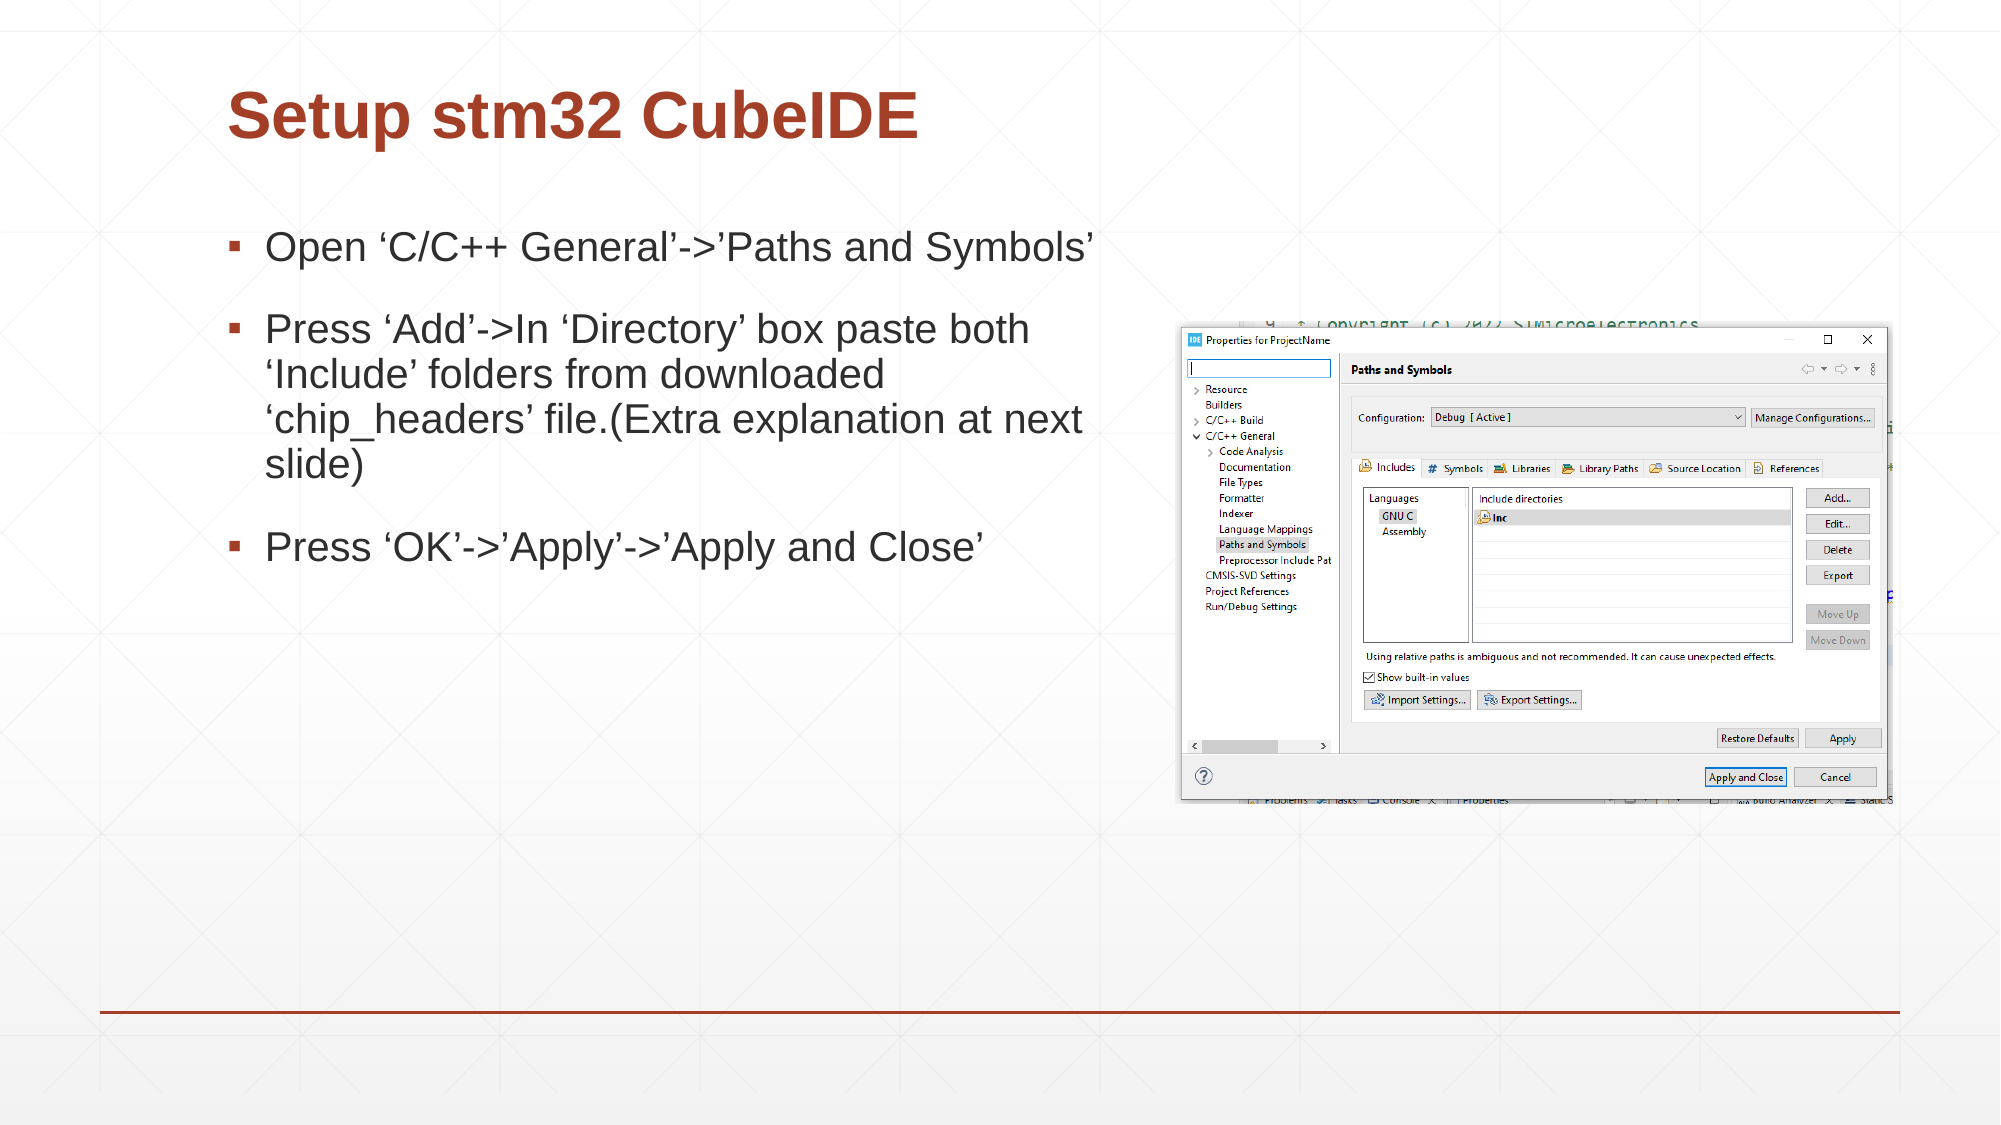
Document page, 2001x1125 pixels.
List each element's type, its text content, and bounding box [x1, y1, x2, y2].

title Setup stm32 CubeIDE [212, 0, 1788, 161]
picture [1175, 321, 1893, 804]
list Open ‘C/C++ General’->’Paths and Symbols’ Press ‘Add’->In ‘Directory’ box paste both ‘Include’ folders from downloaded ‘chip_headers’ file.(Extra explanation at next slide) Press ‘OK’->’Apply’->’Apply and Close’ [212, 217, 1115, 843]
